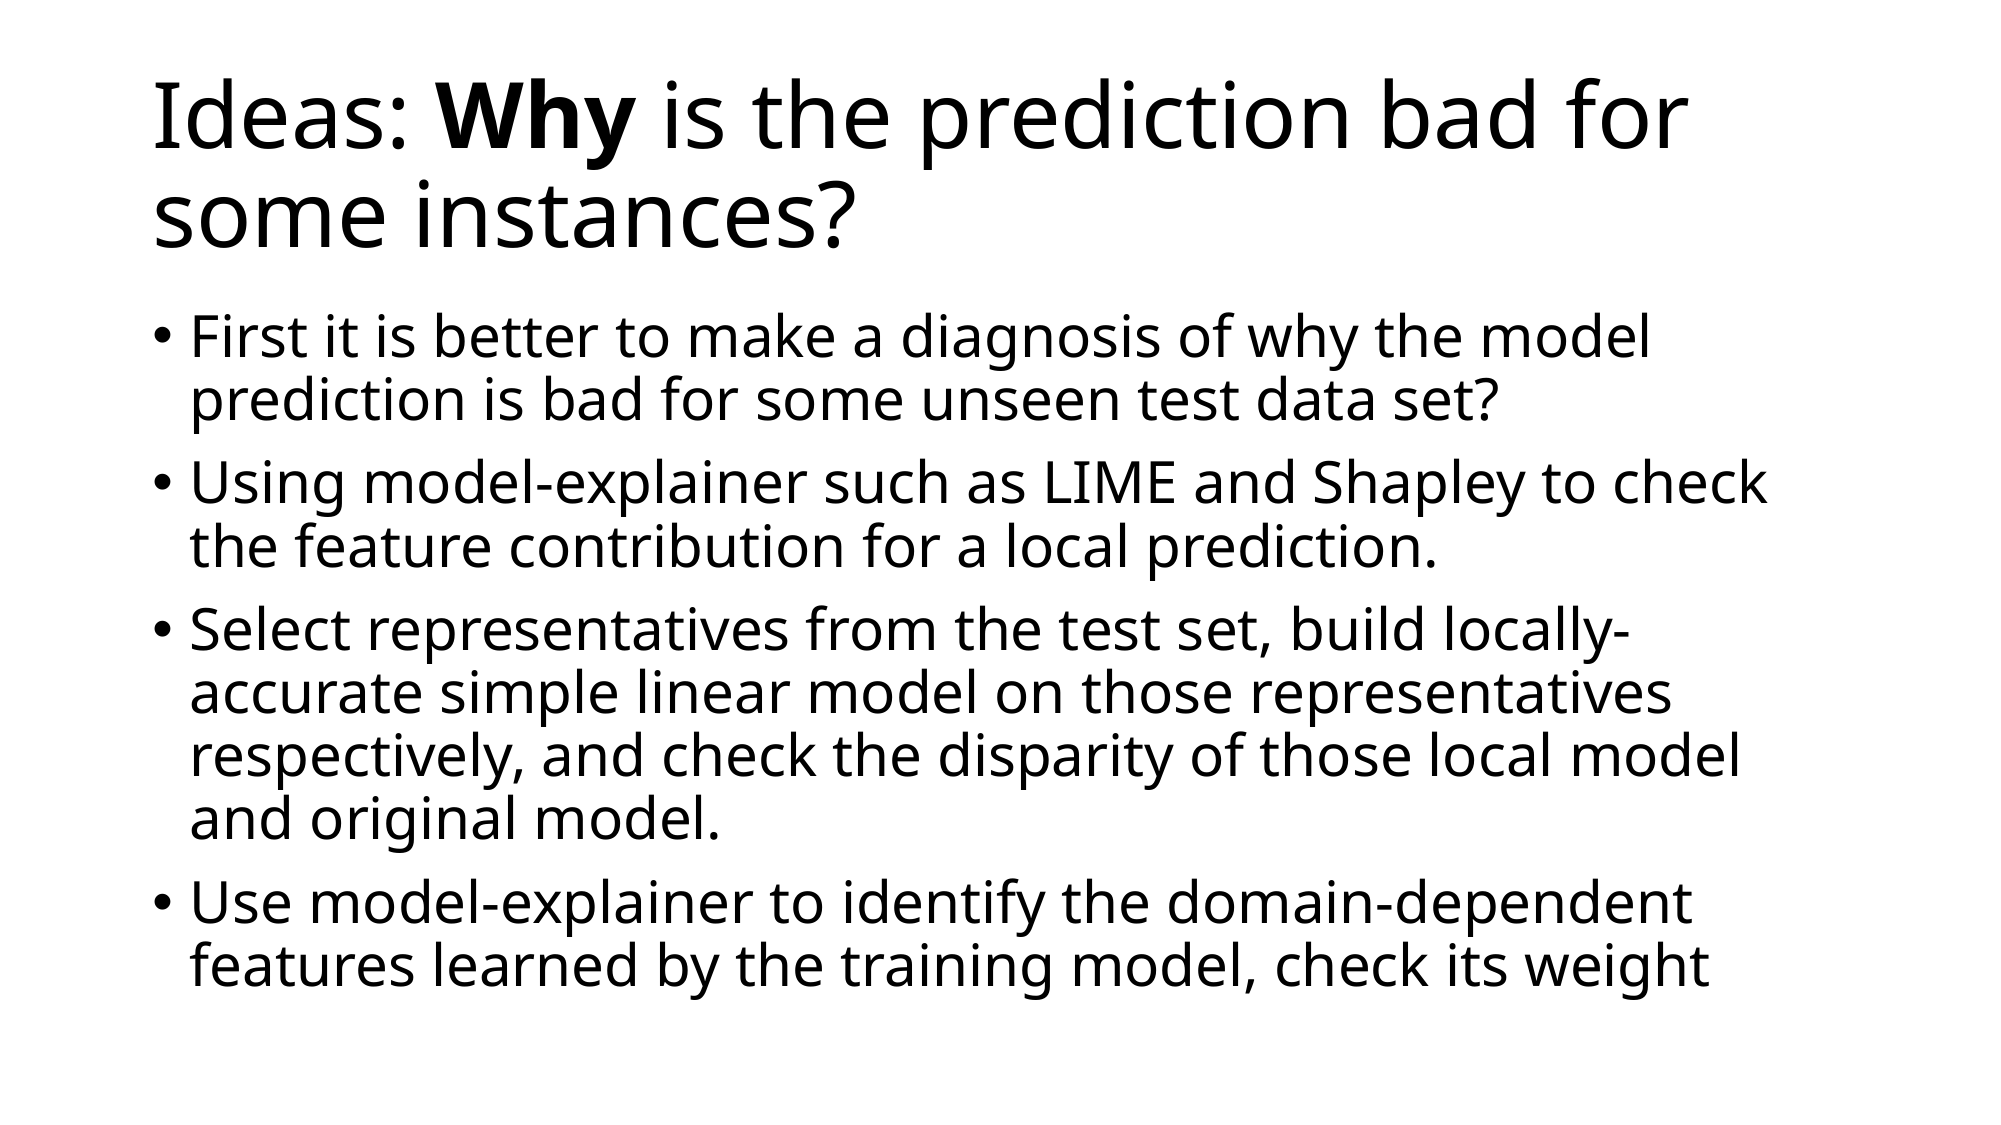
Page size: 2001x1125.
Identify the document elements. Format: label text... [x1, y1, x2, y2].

title Ideas: Why is the prediction bad for some instances? [137, 59, 1863, 278]
list First it is better to make a diagnosis of why the model prediction is bad for some unseen test data set? Using model-explainer such as LIME and Shapley to check the feature contribution for a local prediction. Select representatives from the test set, build locally-accurate simple linear model on those representatives respectively, and check the disparity of those local model and original model. Use model-explainer to identify the domain-dependent features learned by the training model, check its weight [137, 299, 1863, 1014]
